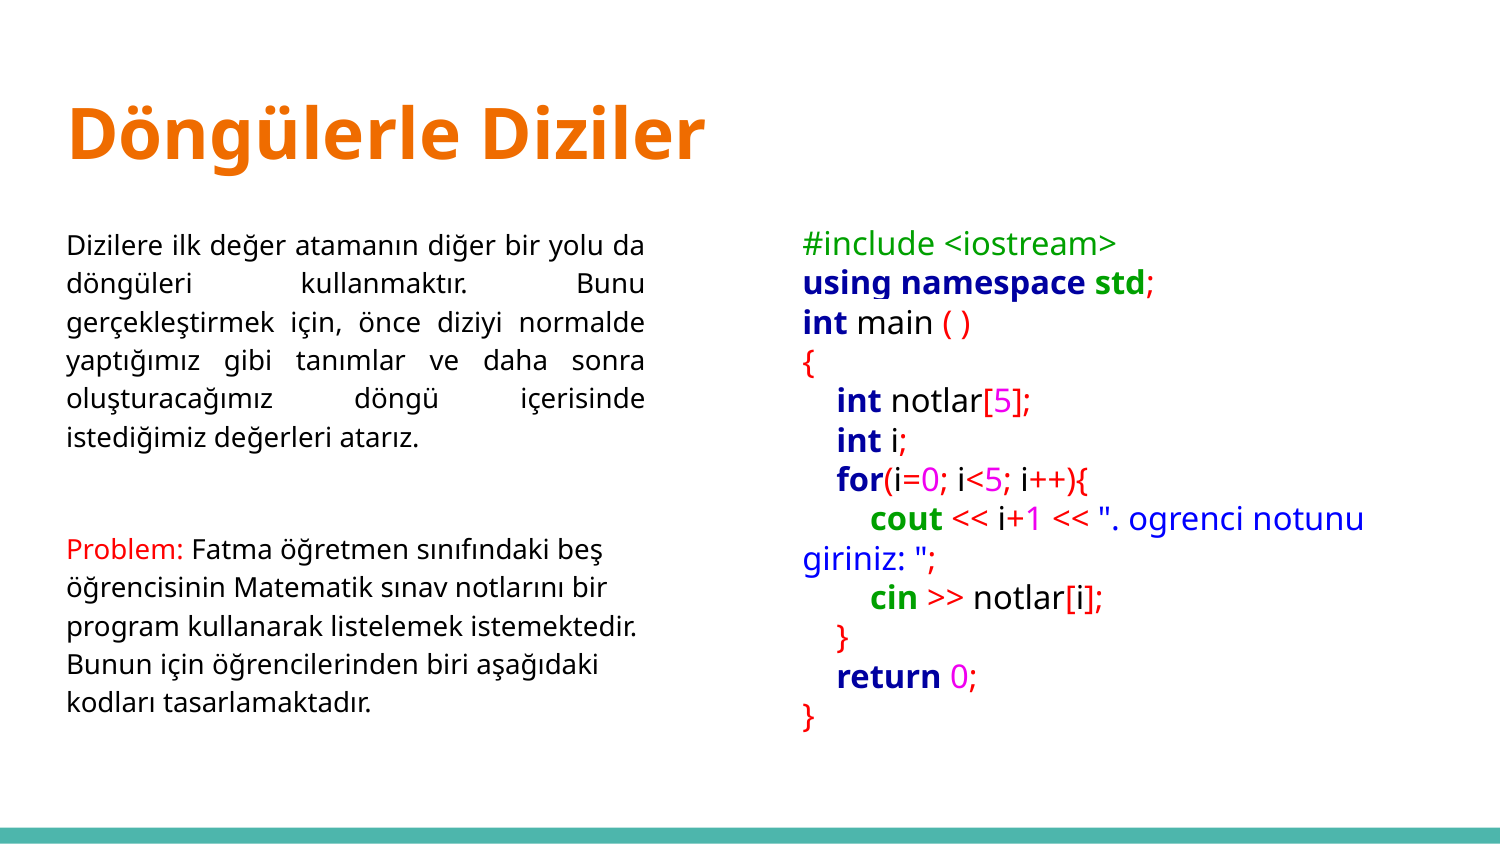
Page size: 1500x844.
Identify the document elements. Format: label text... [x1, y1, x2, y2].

list Dizilere ilk değer atamanın diğer bir yolu da döngüleri kullanmaktır. Bunu gerçekleştirmek için, önce diziyi normalde yaptığımız gibi tanımlar ve daha sonra oluşturacağımız döngü içerisinde istediğimiz değerleri atarız. Problem: Fatma öğretmen sınıfındaki beş öğrencisinin Matematik sınav notlarını bir program kullanarak listelemek istemektedir. Bunun için öğrencilerinden biri aşağıdaki kodları tasarlamaktadır. [51, 207, 662, 750]
list #include <iostream> using namespace std; int main ( ) { int notlar[5]; int i; for(i=0; i<5; i++){ cout << i+1 << ". ogrenci notunu giriniz: "; cin >> notlar[i]; } return 0; } [787, 207, 1398, 750]
title Döngülerle Diziler [51, 72, 1449, 189]
